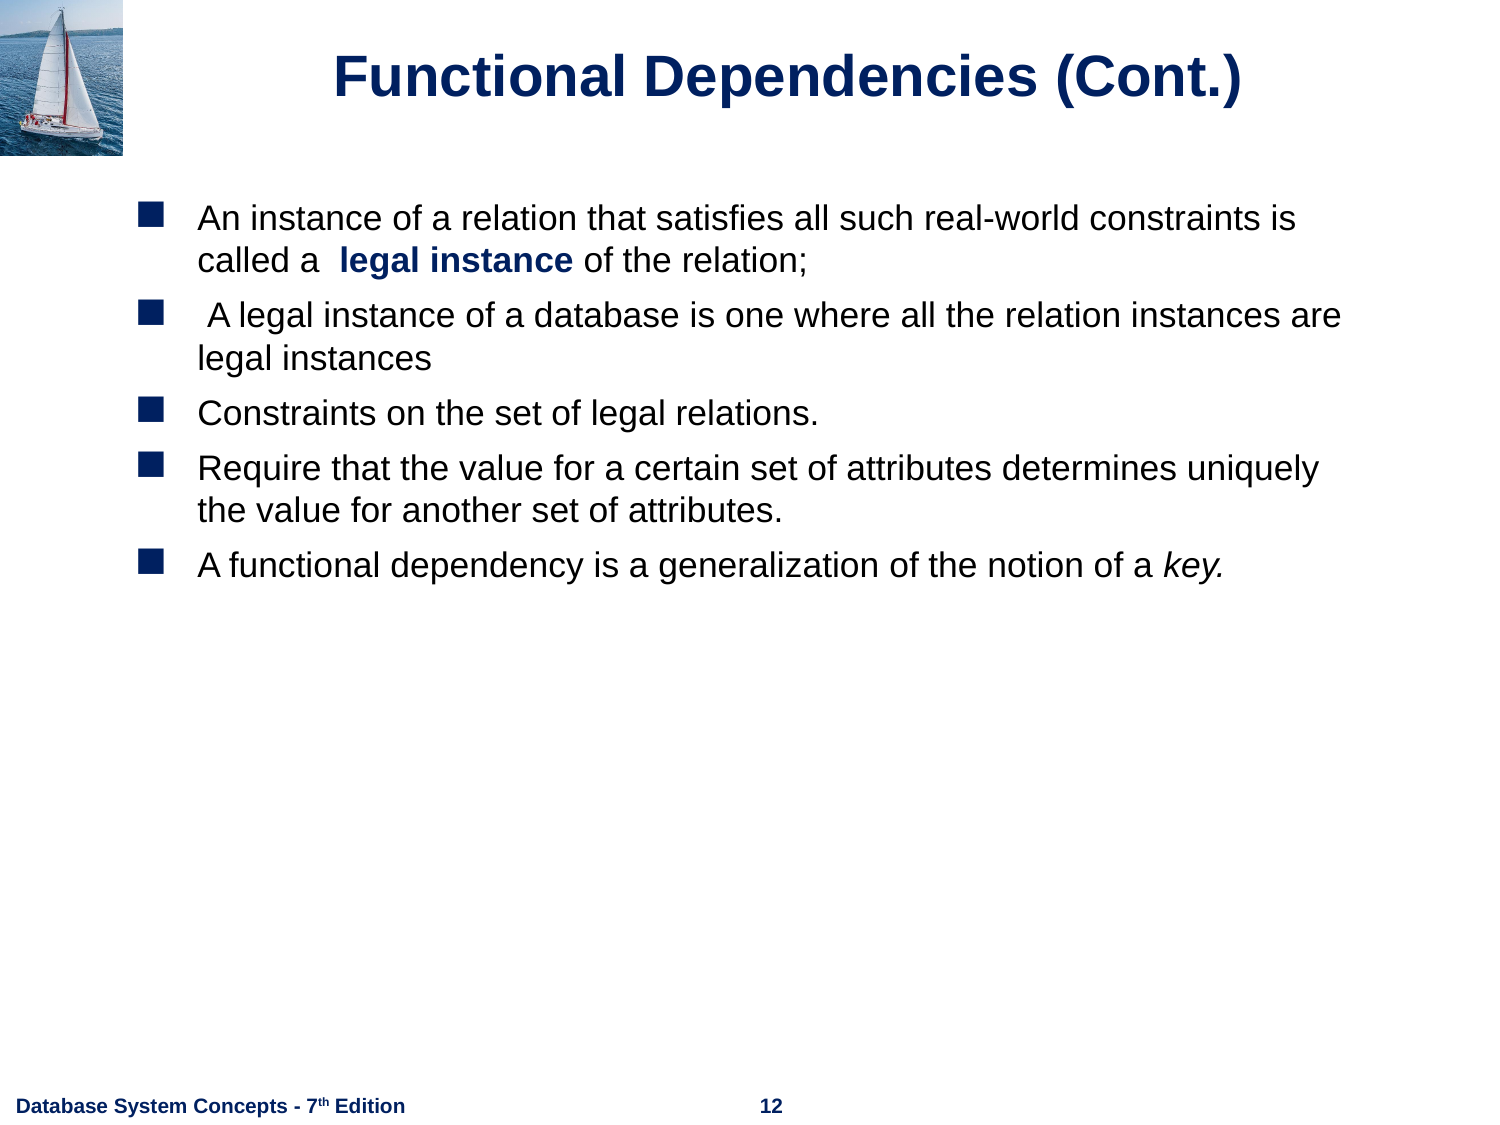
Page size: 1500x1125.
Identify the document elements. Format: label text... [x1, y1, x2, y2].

list An instance of a relation that satisfies all such real-world constraints is called a legal instance of the relation; A legal instance of a database is one where all the relation instances are legal instances Constraints on the set of legal relations. Require that the value for a certain set of attributes determines uniquely the value for another set of attributes. A functional dependency is a generalization of the notion of a key. [126, 187, 1376, 678]
picture [0, 0, 123, 156]
title Functional Dependencies (Cont.) [125, 15, 1452, 117]
